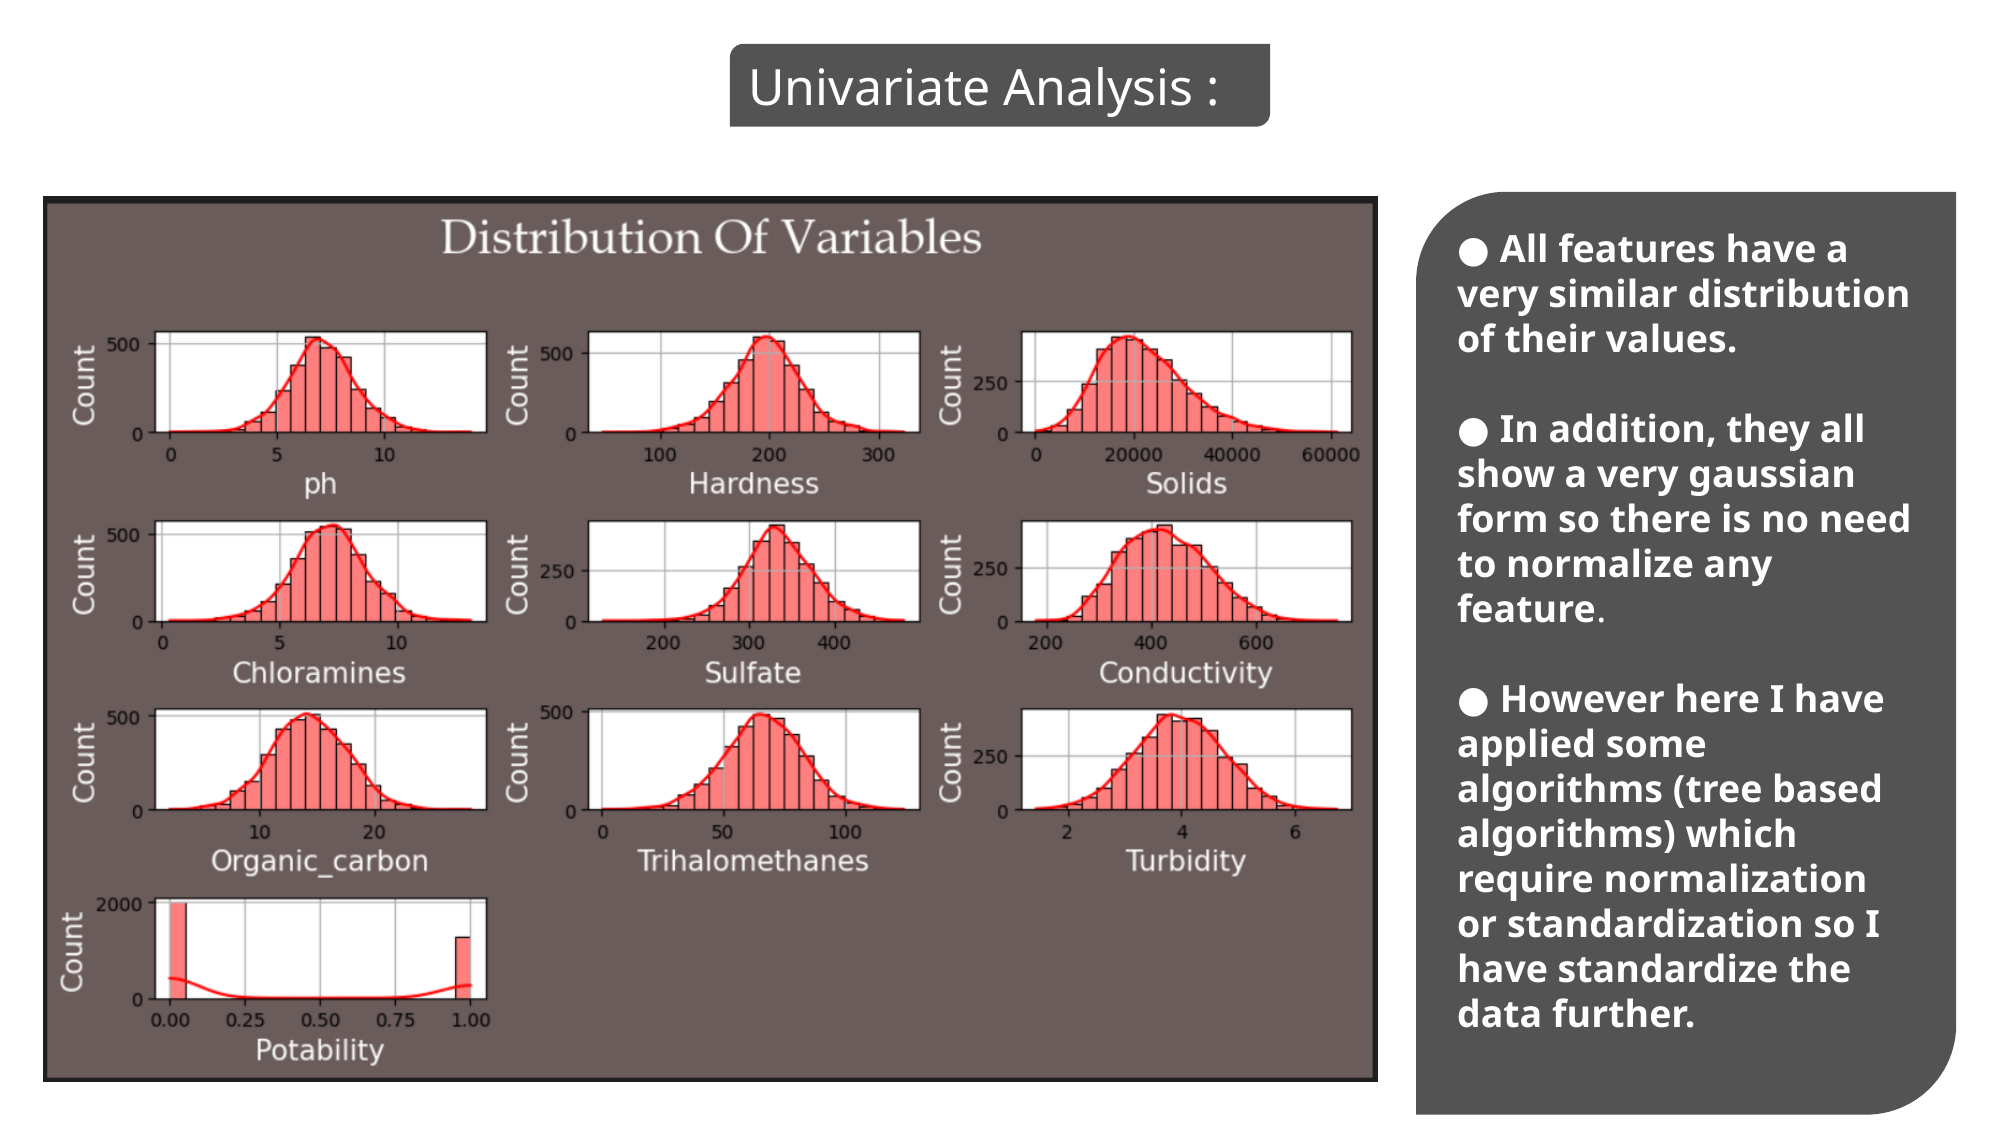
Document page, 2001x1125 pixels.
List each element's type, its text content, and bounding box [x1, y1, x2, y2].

picture [43, 196, 1378, 1082]
text_box Univariate Analysis : [729, 43, 1271, 127]
text_box ● All features have a very similar distribution of their values. ● In addition, they all show a very gaussian form so there is no need to normalize any feature. ● However here I have applied some algorithms (tree based algorithms) which require normalization or standardization so I have standardize the data further. [1416, 191, 1957, 1115]
